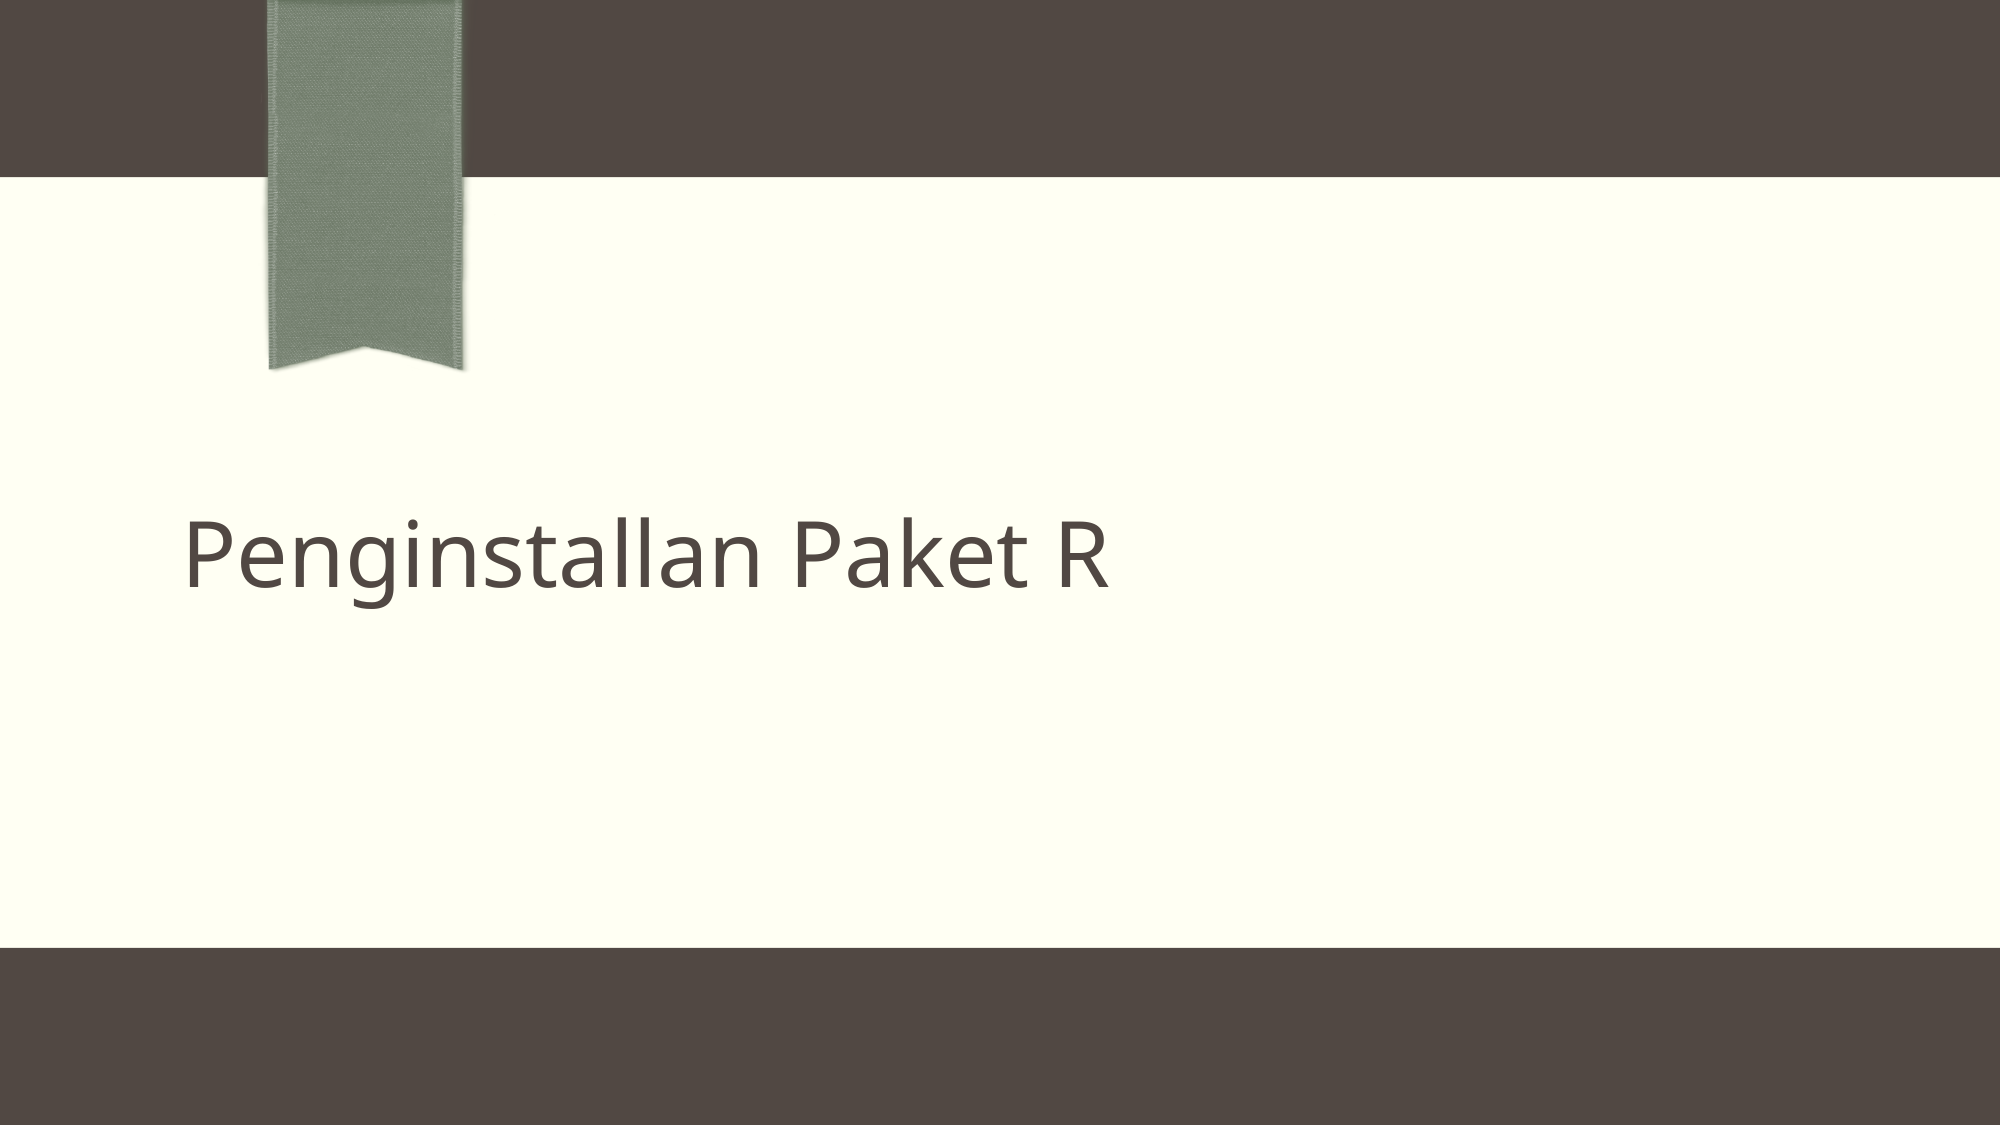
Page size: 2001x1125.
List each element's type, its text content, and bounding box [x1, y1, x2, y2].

title Penginstallan Paket R [181, 376, 1838, 741]
